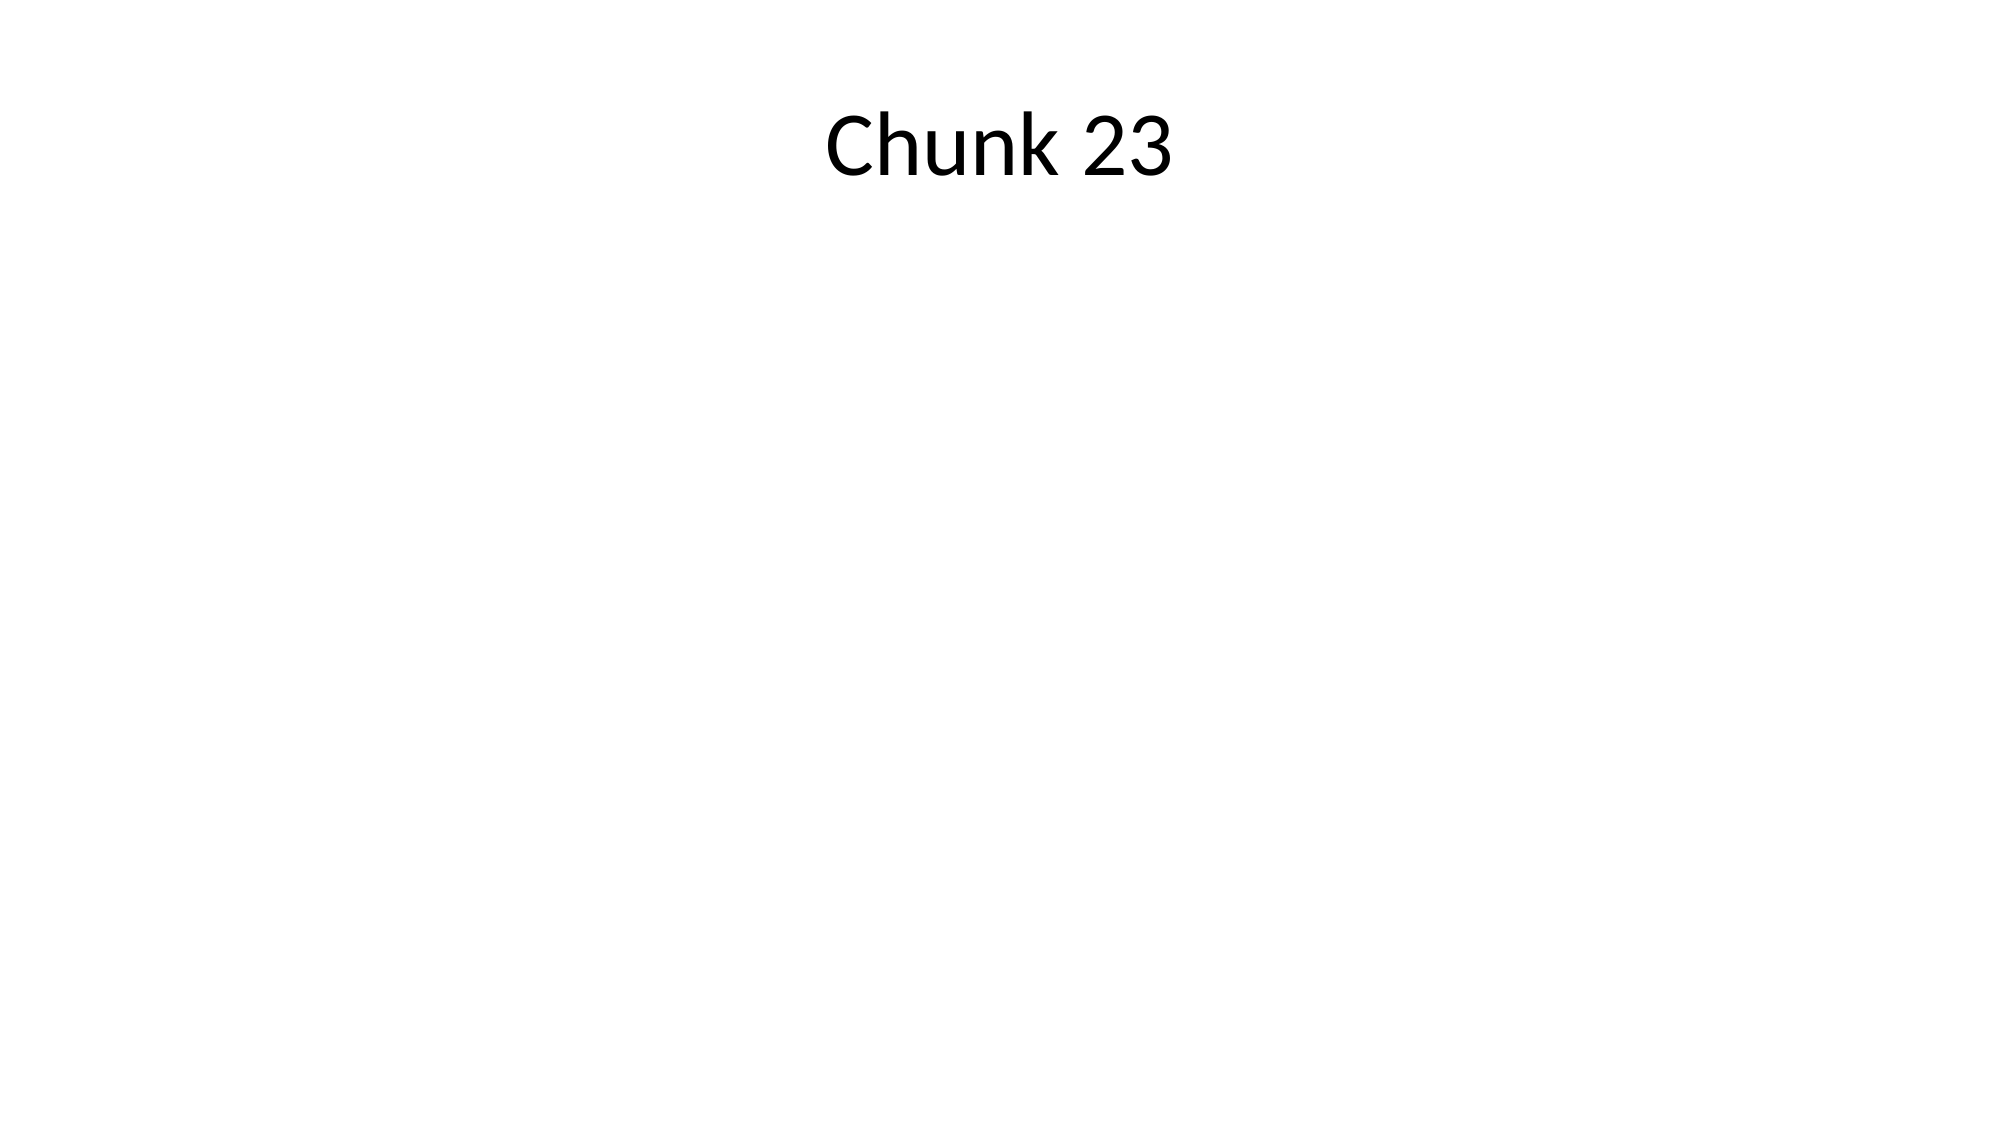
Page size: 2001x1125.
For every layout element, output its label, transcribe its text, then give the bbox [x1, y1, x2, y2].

title Chunk 23 [99, 45, 1900, 233]
